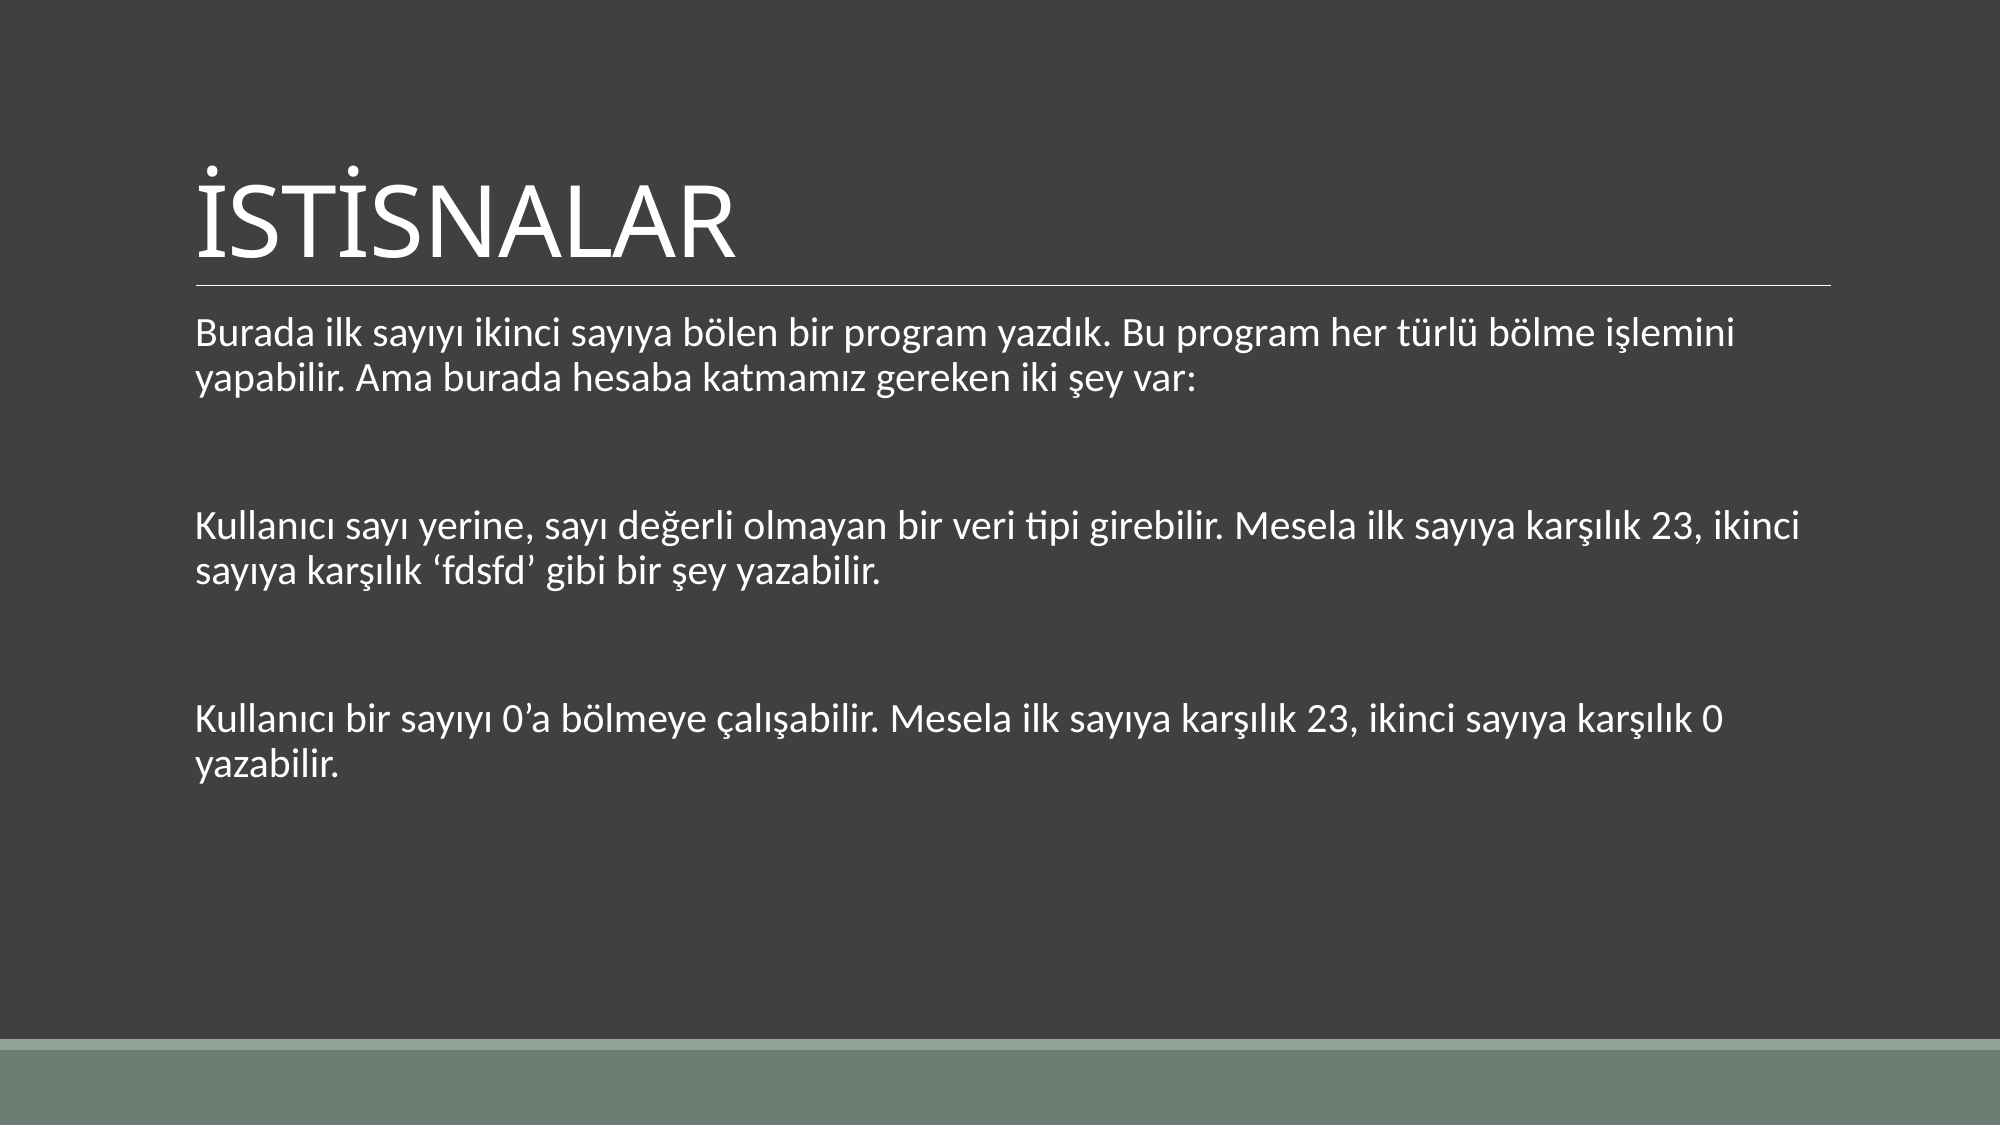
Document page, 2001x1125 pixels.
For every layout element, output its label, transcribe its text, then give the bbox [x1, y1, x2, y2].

list Burada ilk sayıyı ikinci sayıya bölen bir program yazdık. Bu program her türlü bölme işlemini yapabilir. Ama burada hesaba katmamız gereken iki şey var: Kullanıcı sayı yerine, sayı değerli olmayan bir veri tipi girebilir. Mesela ilk sayıya karşılık 23, ikinci sayıya karşılık ‘fdsfd’ gibi bir şey yazabilir. Kullanıcı bir sayıyı 0’a bölmeye çalışabilir. Mesela ilk sayıya karşılık 23, ikinci sayıya karşılık 0 yazabilir. [180, 302, 1830, 963]
title İSTİSNALAR [180, 47, 1830, 285]
